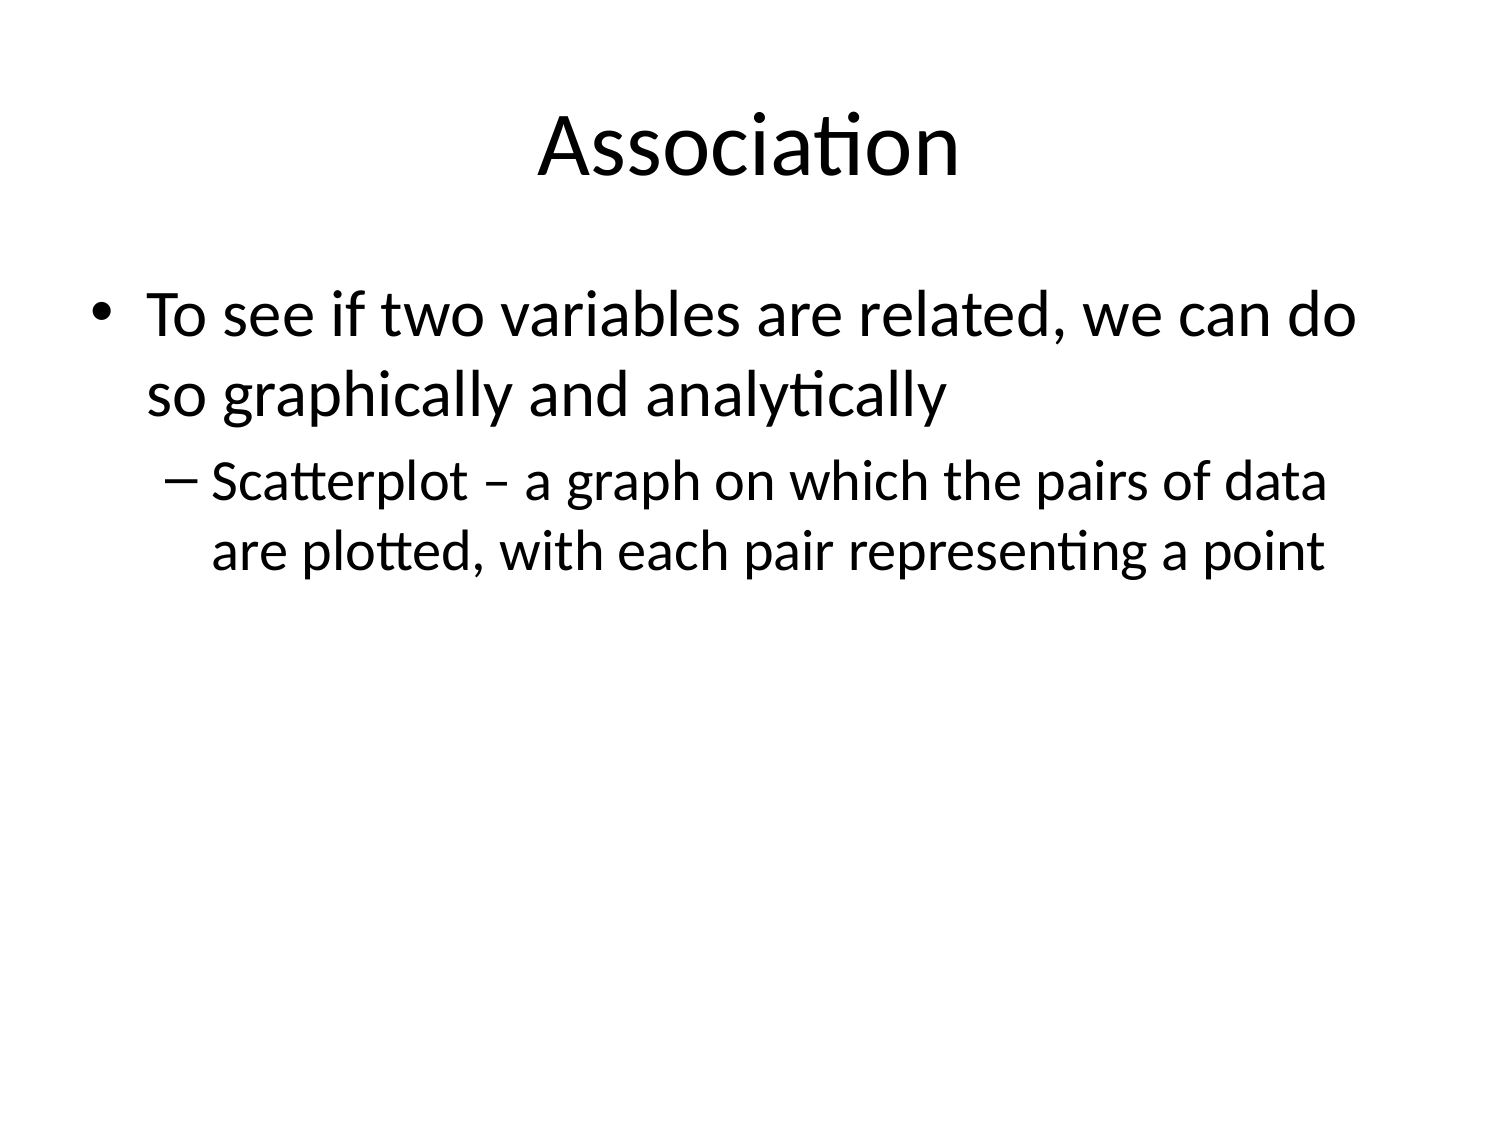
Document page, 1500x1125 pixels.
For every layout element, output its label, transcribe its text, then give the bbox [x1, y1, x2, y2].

list To see if two variables are related, we can do so graphically and analytically Scatterplot – a graph on which the pairs of data are plotted, with each pair representing a point [75, 262, 1425, 1005]
title Association [75, 45, 1425, 233]
